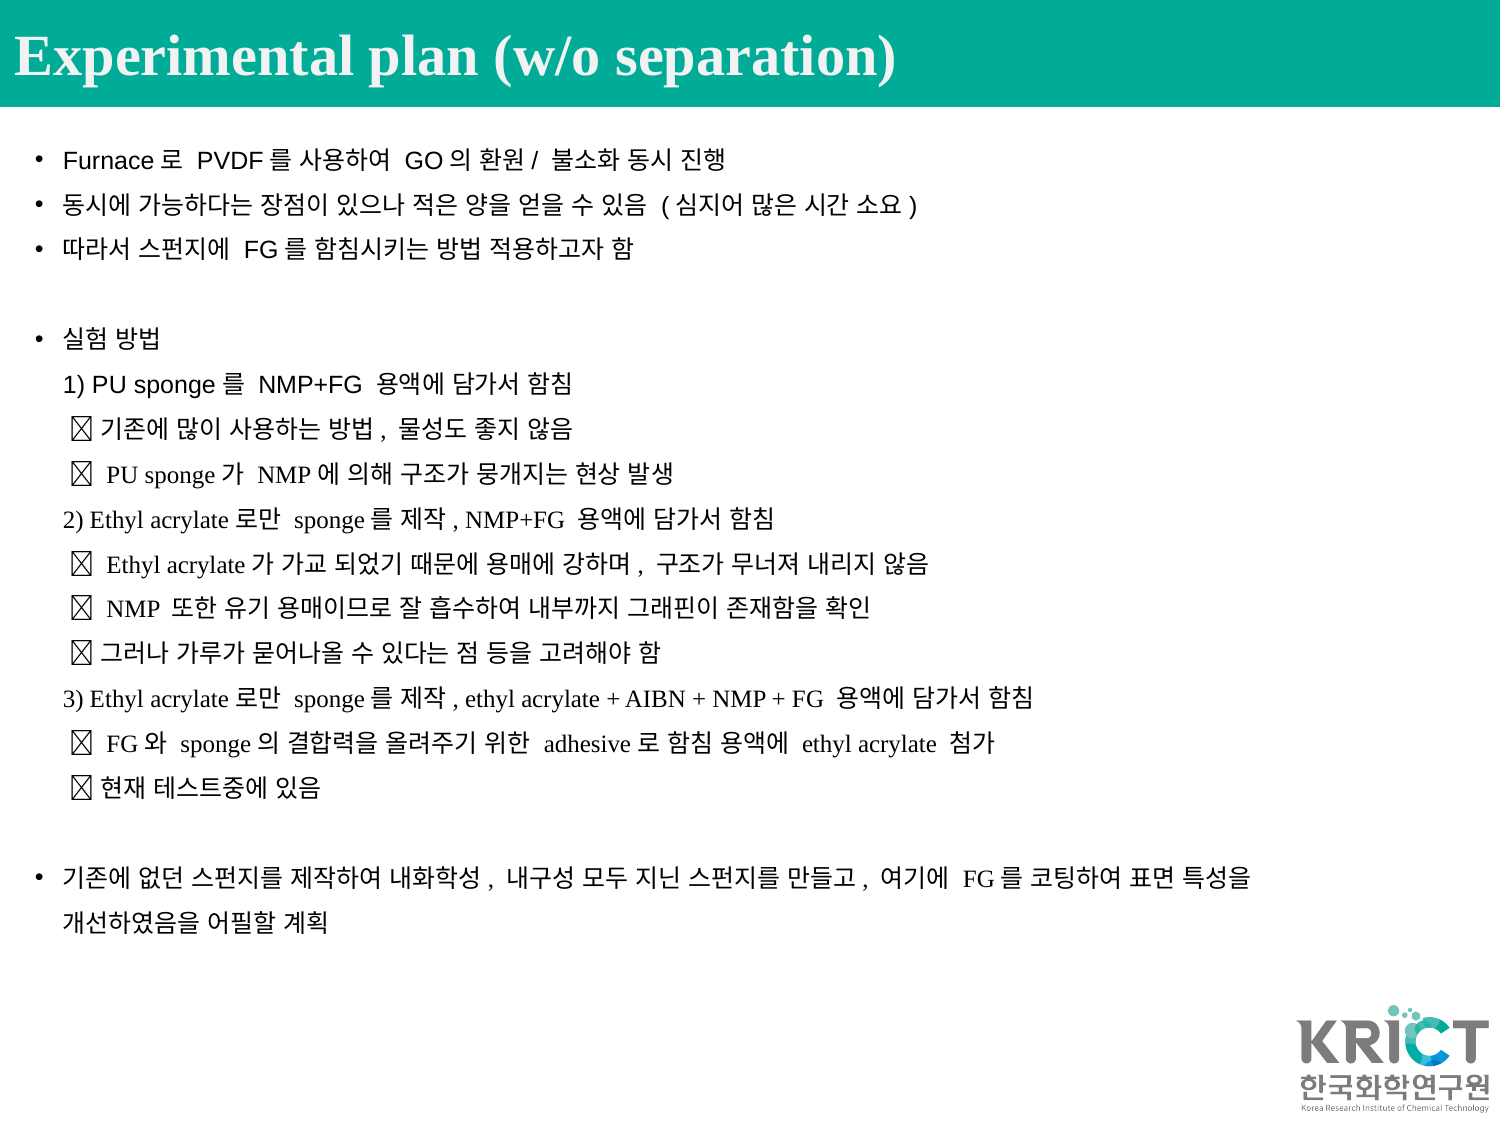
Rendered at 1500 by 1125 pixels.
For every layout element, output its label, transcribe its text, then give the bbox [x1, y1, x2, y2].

picture [1296, 1005, 1489, 1113]
text_box Furnace로 PVDF를 사용하여 GO의 환원/ 불소화 동시 진행 동시에 가능하다는 장점이 있으나 적은 양을 얻을 수 있음 (심지어 많은 시간 소요) 따라서 스펀지에 FG를 함침시키는 방법 적용하고자 함 실험 방법 1) PU sponge를 NMP+FG 용액에 담가서 함침  기존에 많이 사용하는 방법, 물성도 좋지 않음  PU sponge가 NMP에 의해 구조가 뭉개지는 현상 발생 2) Ethyl acrylate로만 sponge를 제작, NMP+FG 용액에 담가서 함침  Ethyl acrylate가 가교 되었기 때문에 용매에 강하며, 구조가 무너져 내리지 않음  NMP 또한 유기 용매이므로 잘 흡수하여 내부까지 그래핀이 존재함을 확인  그러나 가루가 묻어나올 수 있다는 점 등을 고려해야 함 3) Ethyl acrylate로만 sponge를 제작, ethyl acrylate + AIBN + NMP + FG 용액에 담가서 함침  FG와 sponge의 결합력을 올려주기 위한 adhesive로 함침 용액에 ethyl acrylate 첨가  현재 테스트중에 있음 기존에 없던 스펀지를 제작하여 내화학성, 내구성 모두 지닌 스펀지를 만들고, 여기에 FG를 코팅하여 표면 특성을 개선하였음을 어필할 계획 [20, 121, 1317, 945]
text_box Experimental plan (w/o separation) [0, 9, 1438, 95]
